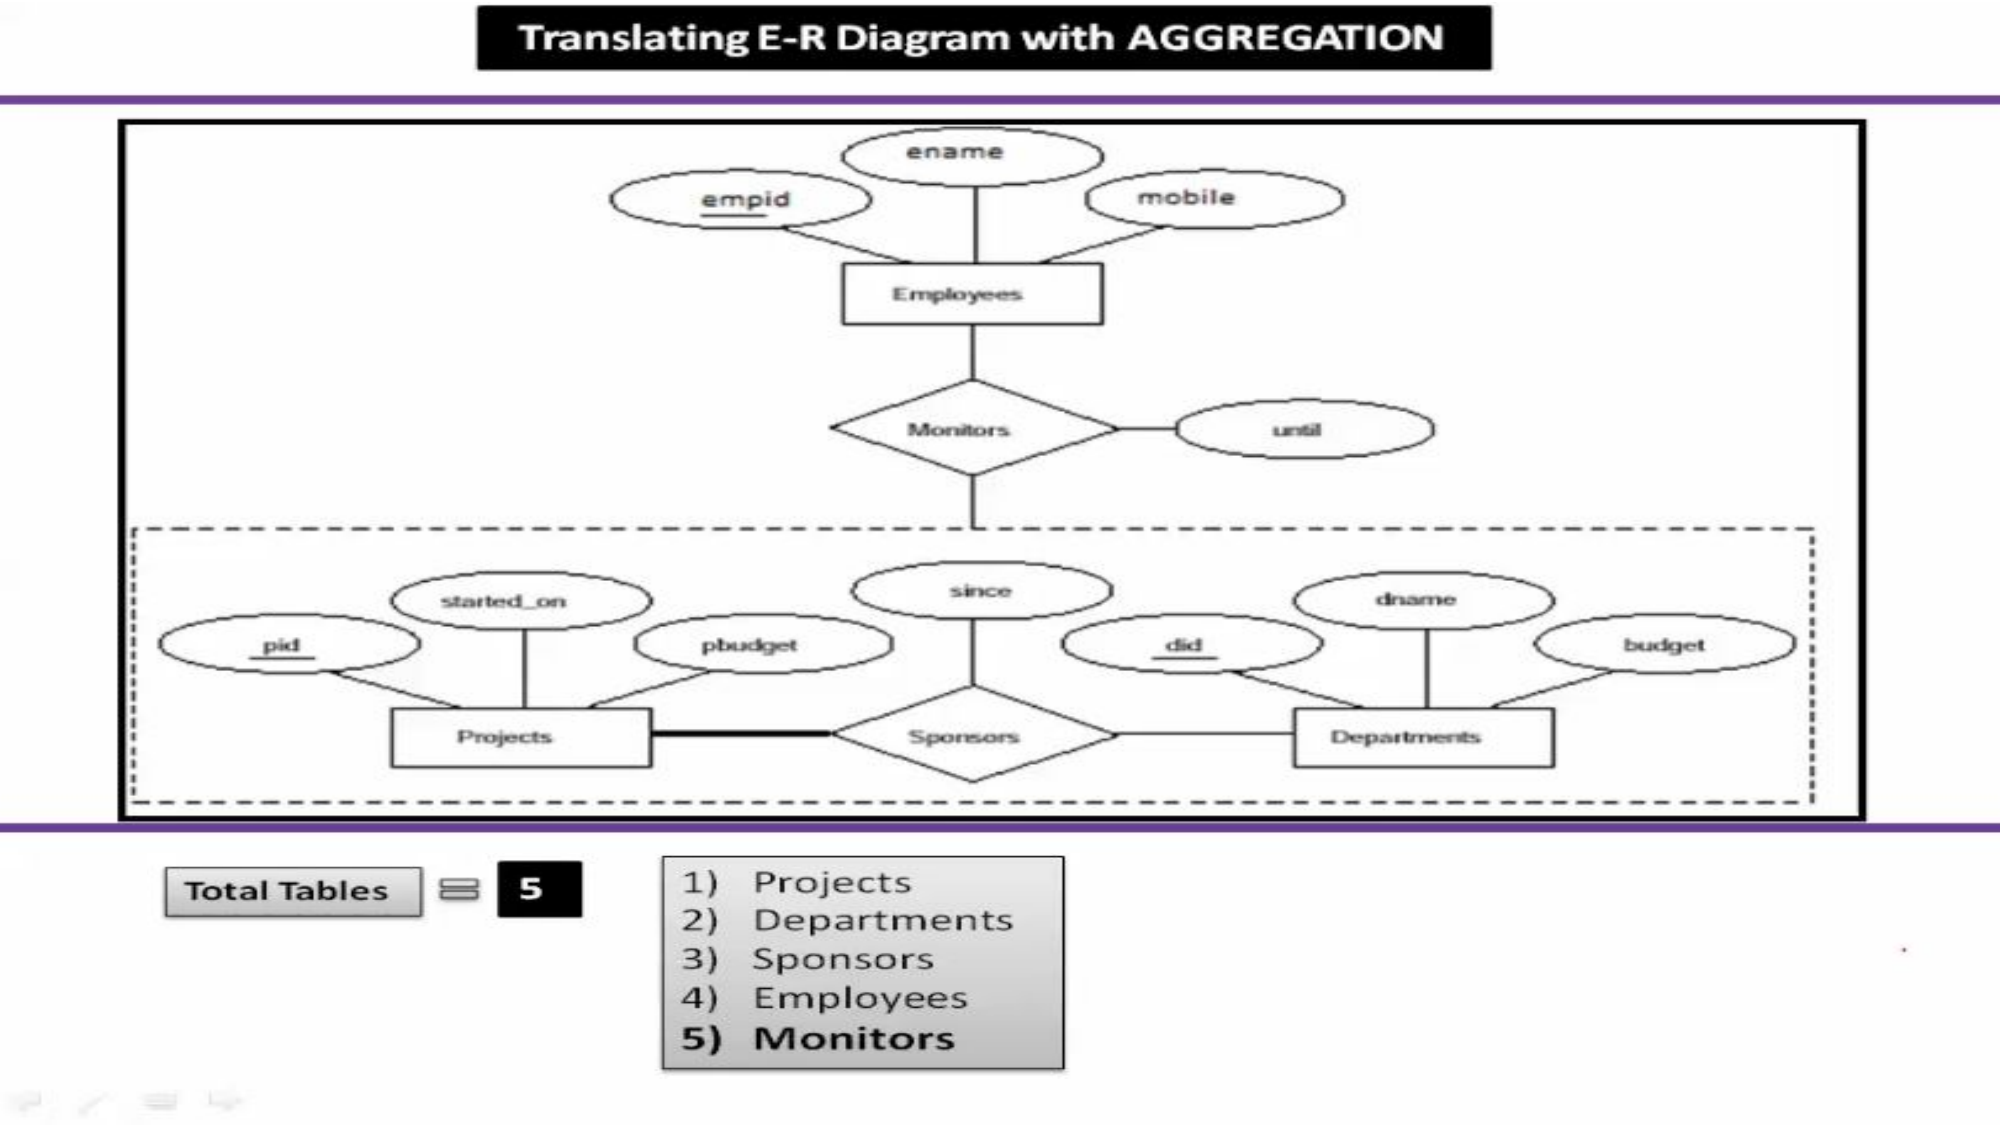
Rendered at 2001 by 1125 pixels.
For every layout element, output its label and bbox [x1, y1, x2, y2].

list [0, 2, 2000, 1125]
picture [147, 853, 1089, 1079]
